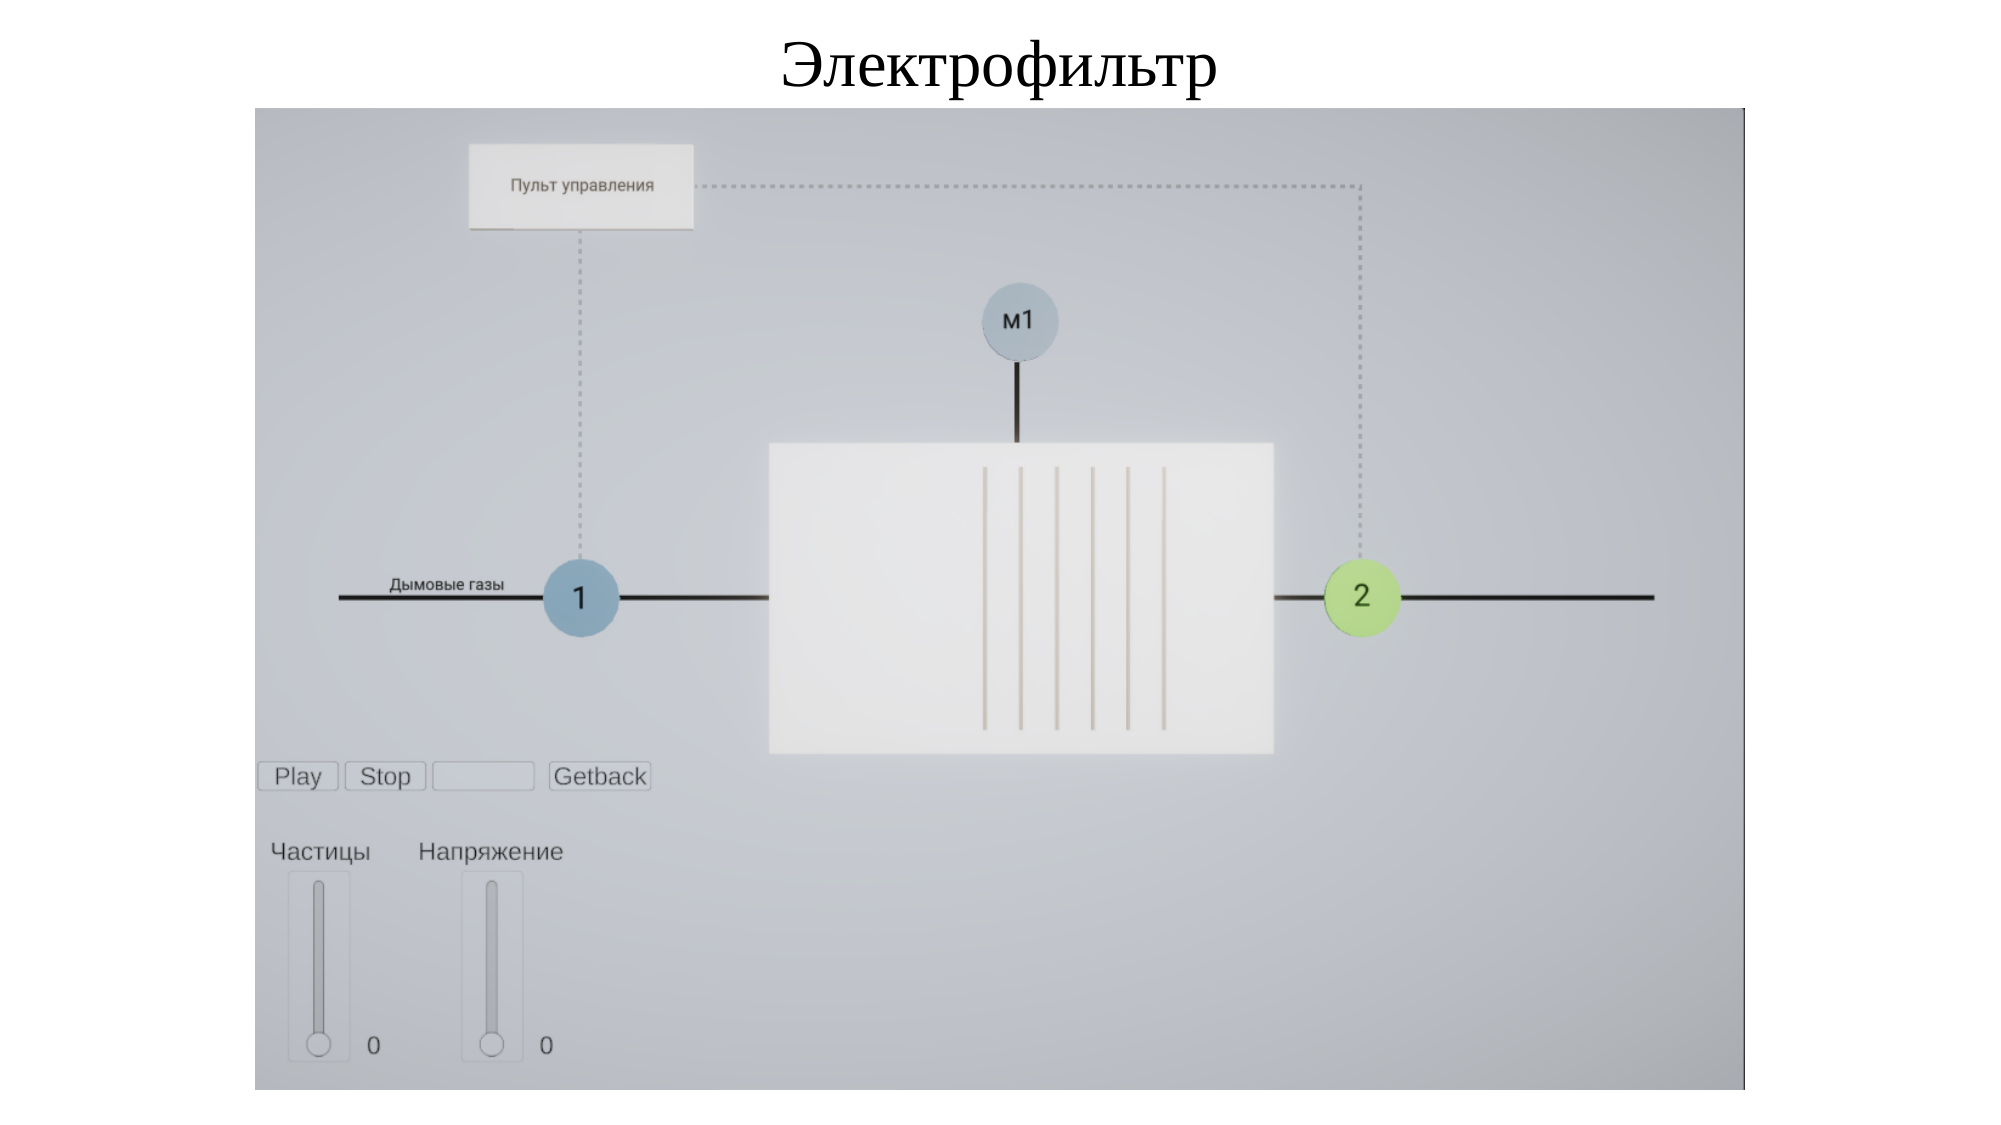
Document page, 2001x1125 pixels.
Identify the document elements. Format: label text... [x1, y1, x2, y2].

text_box Электрофильтр [137, 0, 1863, 109]
picture [254, 108, 1745, 1090]
